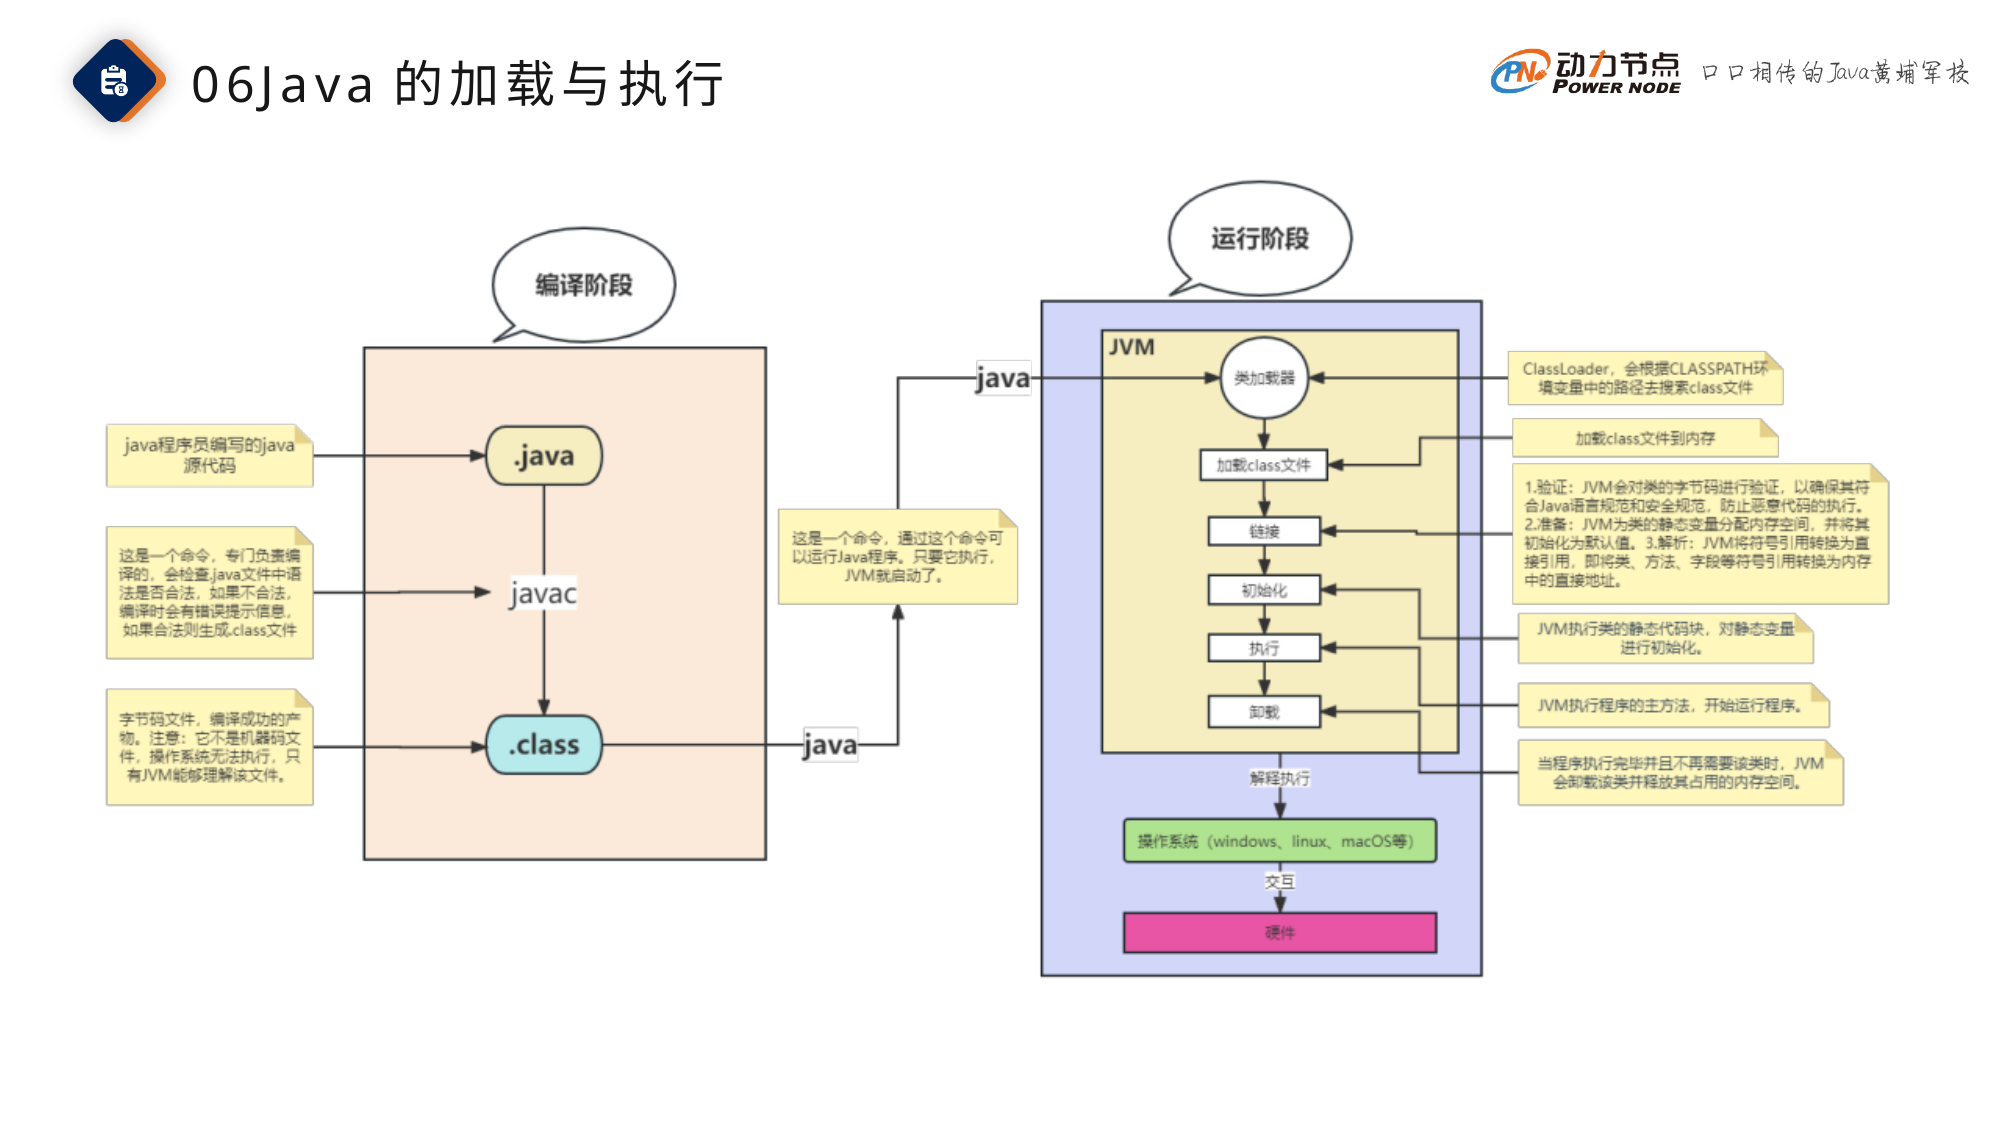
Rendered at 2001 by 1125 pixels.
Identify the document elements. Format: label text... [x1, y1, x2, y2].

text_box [81, 48, 158, 113]
text_box 06Java的加载与执行 [176, 45, 1292, 120]
picture [78, 0, 2000, 1005]
